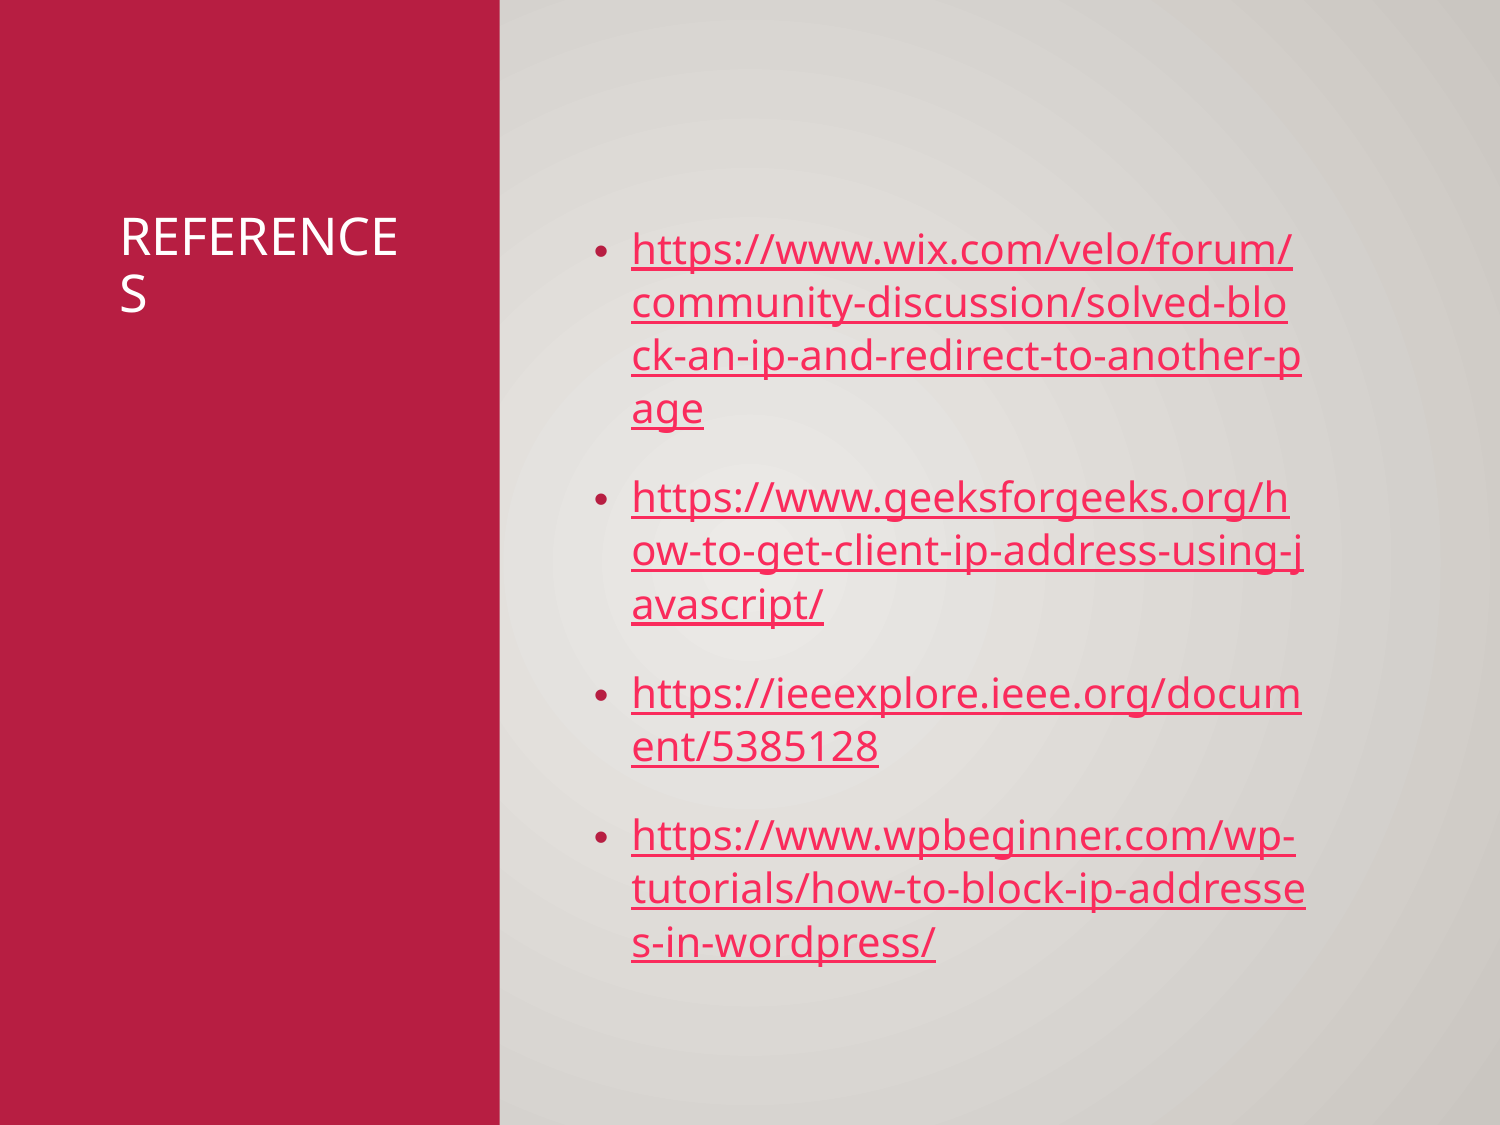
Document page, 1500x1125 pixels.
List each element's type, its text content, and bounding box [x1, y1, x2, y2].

text_box [501, 0, 1500, 1125]
title references [104, 203, 441, 956]
text_box [0, 0, 501, 1125]
list https://www.wix.com/velo/forum/community-discussion/solved-block-an-ip-and-redirect-to-another-page https://www.geeksforgeeks.org/how-to-get-client-ip-address-using-javascript/ https://ieeexplore.ieee.org/document/5385128 https://www.wpbeginner.com/wp-tutorials/how-to-block-ip-addresses-in-wordpress/ [578, 203, 1322, 1010]
